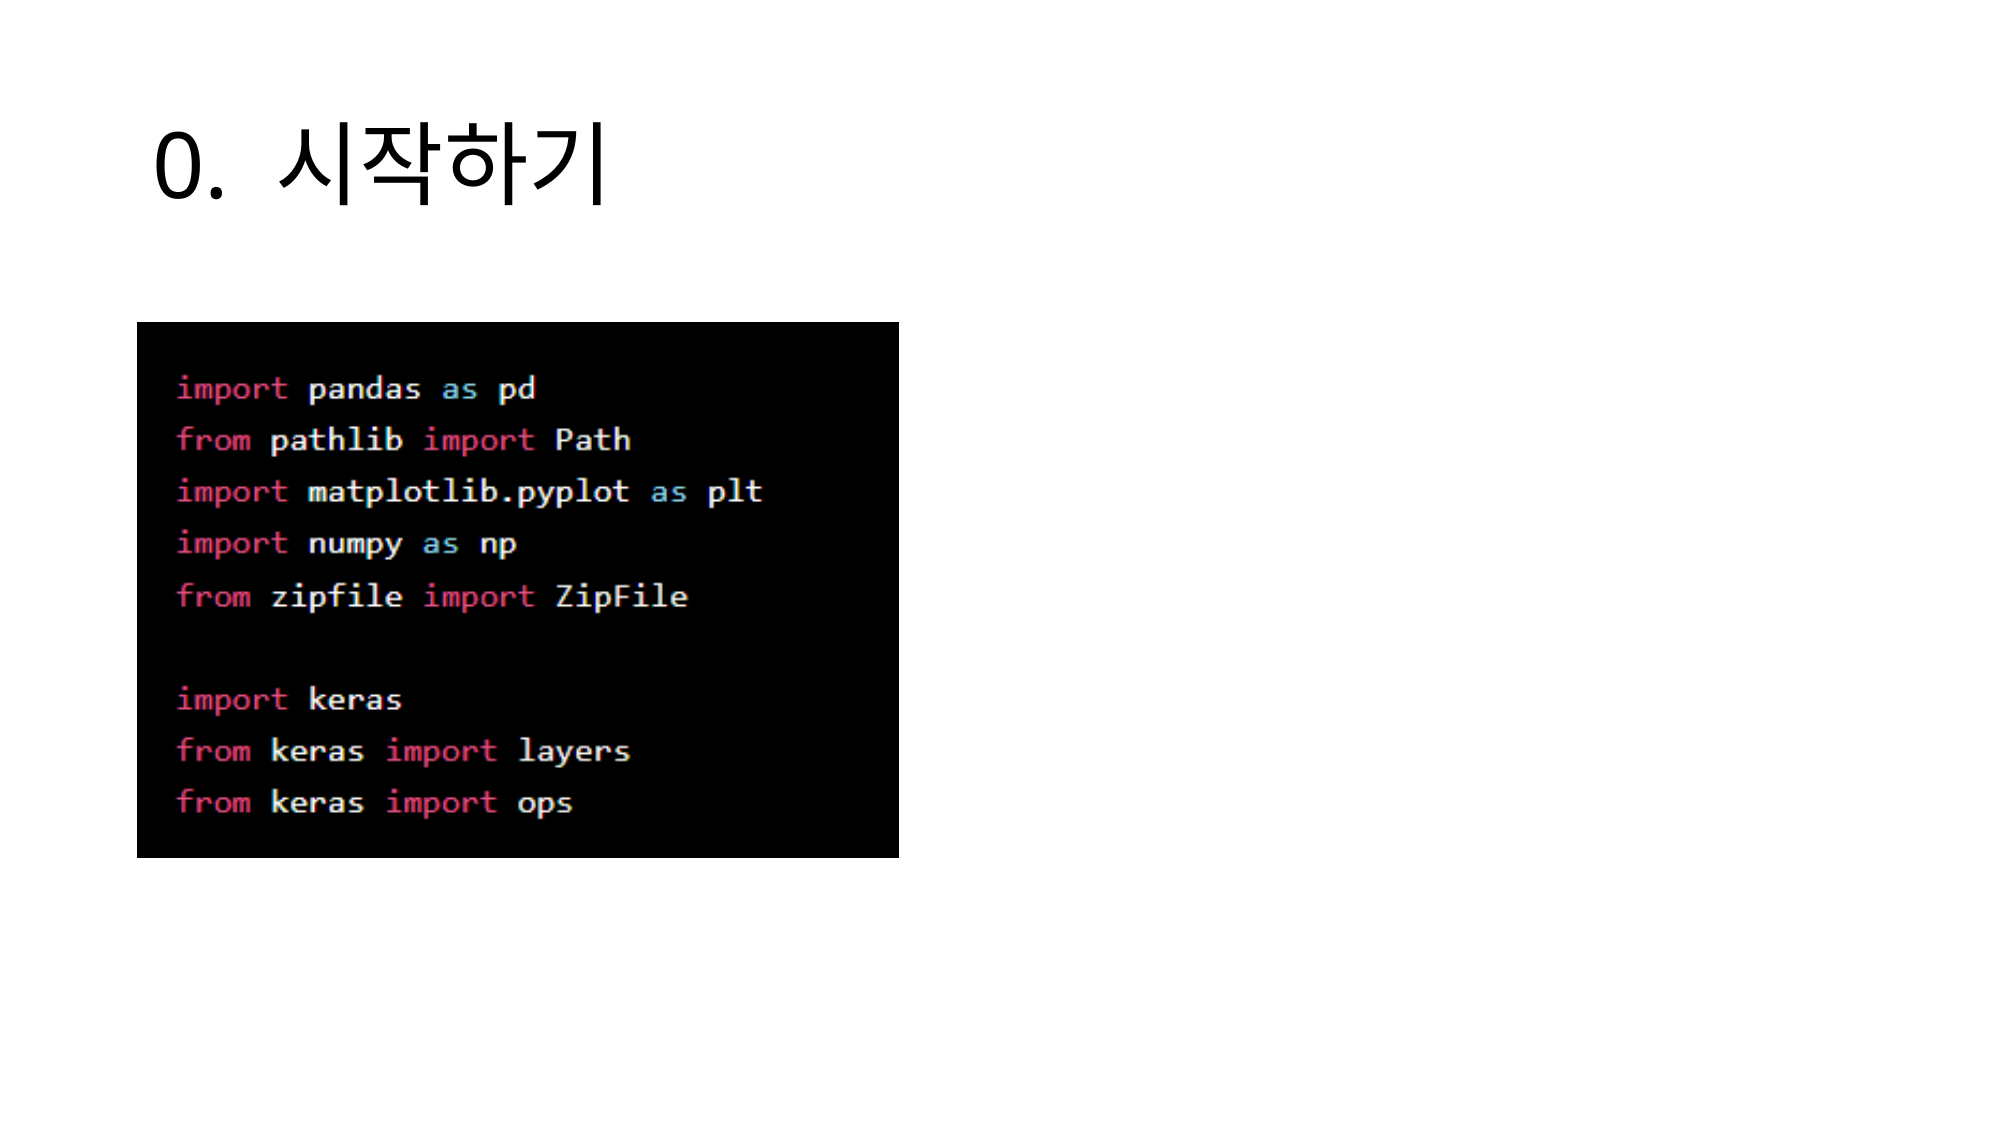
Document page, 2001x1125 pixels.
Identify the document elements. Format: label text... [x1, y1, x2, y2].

picture [137, 322, 899, 859]
title 0. 시작하기 [137, 59, 1863, 278]
